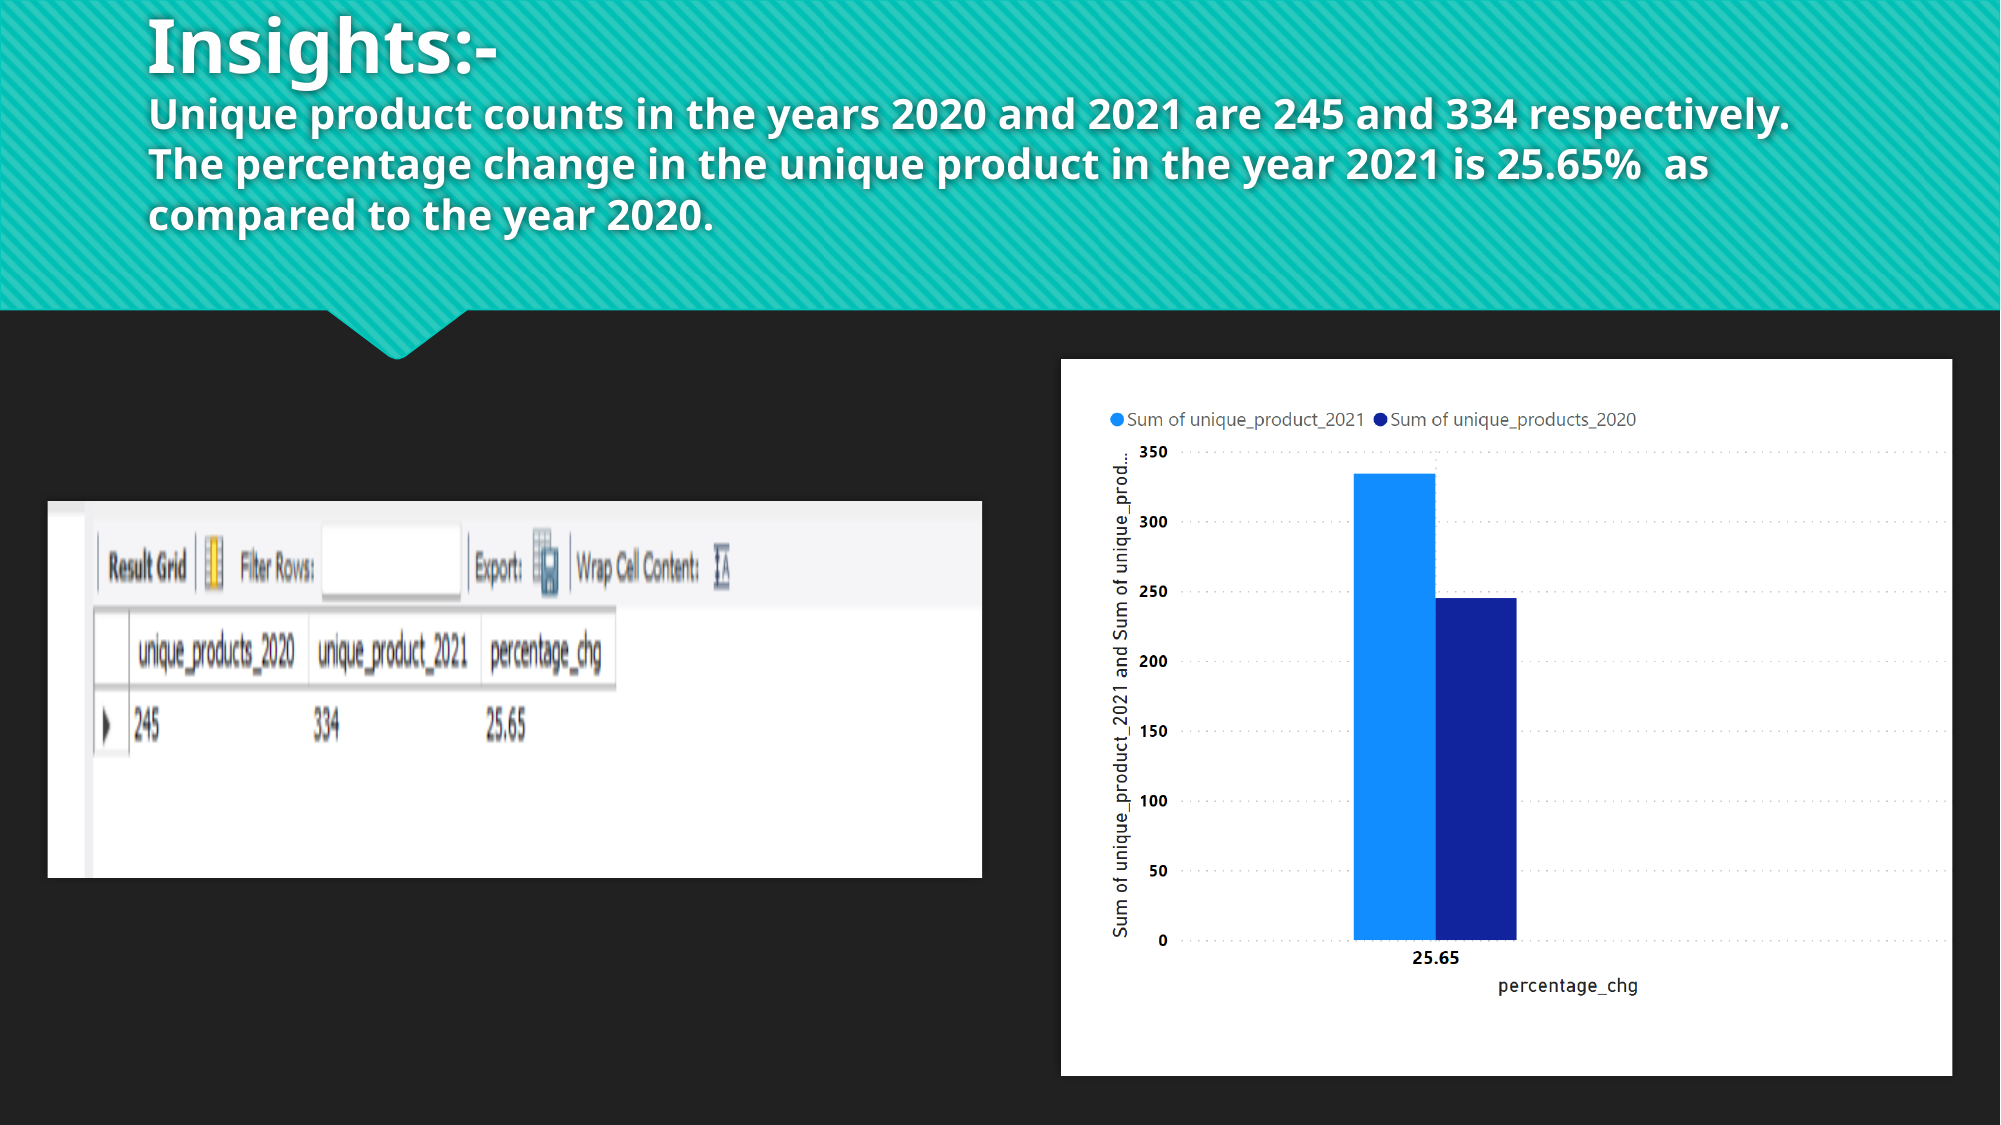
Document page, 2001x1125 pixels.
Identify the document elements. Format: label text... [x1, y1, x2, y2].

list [1060, 359, 1953, 1076]
title Insights:- Unique product counts in the years 2020 and 2021 are 245 and 334 respectively. The percentage change in the unique product in the year 2021 is 25.65% as compared to the year 2020. [132, 86, 1868, 246]
picture [47, 501, 983, 878]
